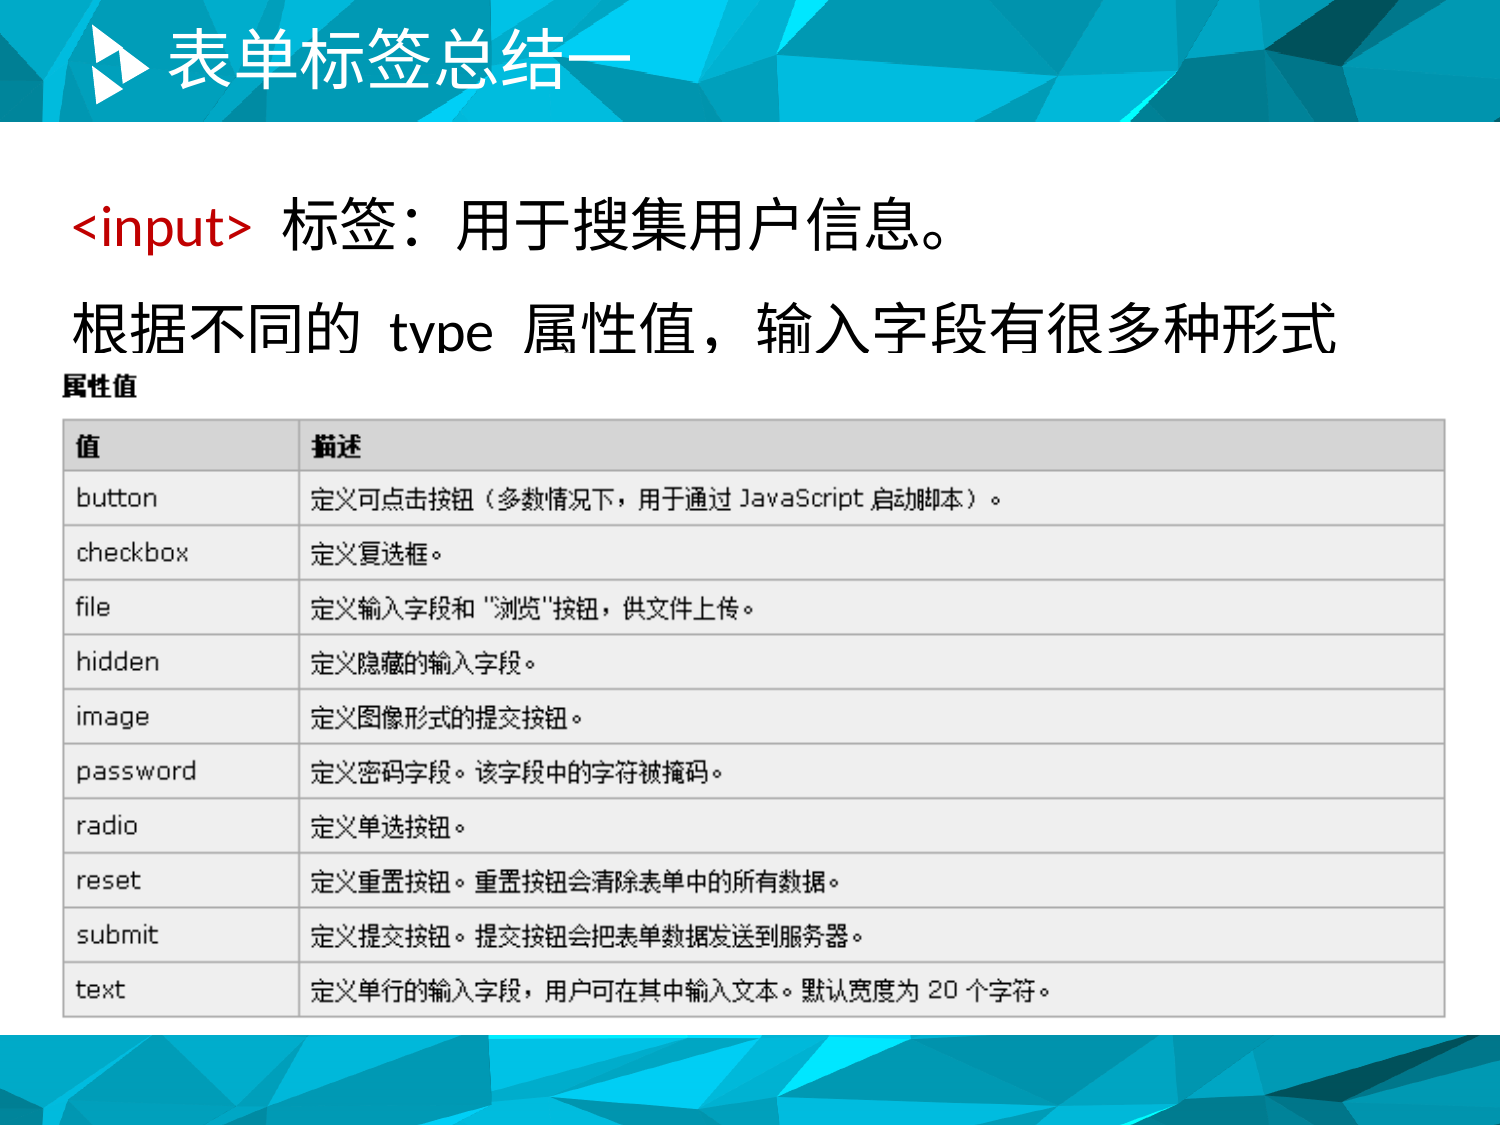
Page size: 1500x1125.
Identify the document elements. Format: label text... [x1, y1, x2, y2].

picture [59, 353, 1448, 1024]
title 表单标签总结一 [151, 11, 1446, 115]
text_box <input> 标签：用于搜集用户信息。 根据不同的 type 属性值，输入字段有很多种形式 [56, 145, 1448, 370]
picture [0, 1035, 1500, 1125]
picture [0, 0, 1500, 122]
